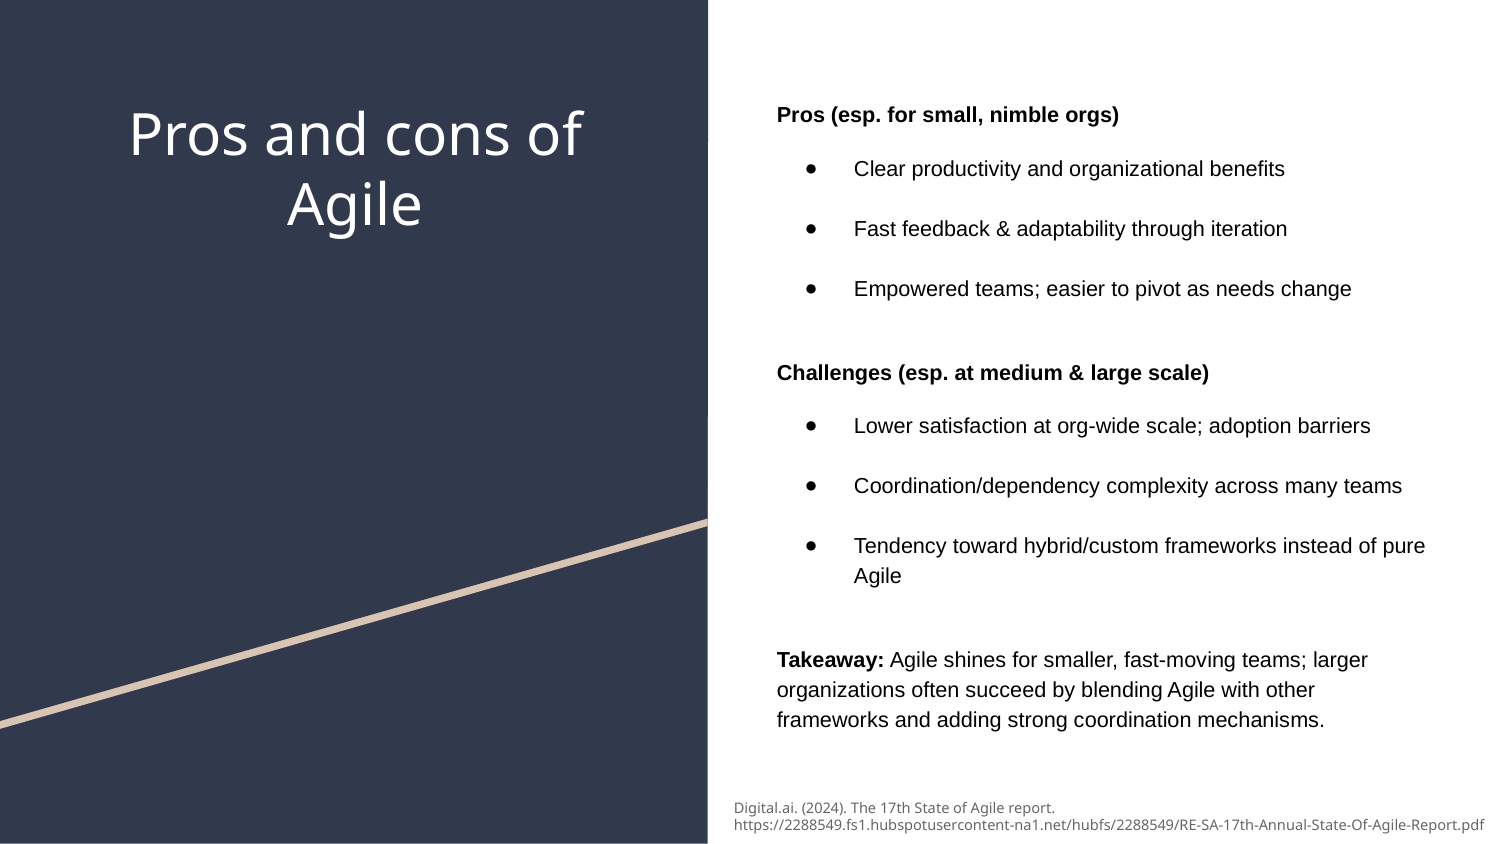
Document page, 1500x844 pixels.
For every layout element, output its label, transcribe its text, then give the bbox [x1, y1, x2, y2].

title Pros and cons of Agile [51, 82, 660, 494]
text_box Digital.ai. (2024). The 17th State of Agile report. https://2288549.fs1.hubspotusercontent-na1.net/hubfs/2288549/RE-SA-17th-Annual-State-Of-Agile-Report.pdf [719, 783, 1500, 844]
list Pros (esp. for small, nimble orgs) Clear productivity and organizational benefits Fast feedback & adaptability through iteration Empowered teams; easier to pivot as needs change Challenges (esp. at medium & large scale) Lower satisfaction at org-wide scale; adoption barriers Coordination/dependency complexity across many teams Tendency toward hybrid/custom frameworks instead of pure Agile Takeaway: Agile shines for smaller, fast-moving teams; larger organizations often succeed by blending Agile with other frameworks and adding strong coordination mechanisms. [761, 82, 1446, 755]
